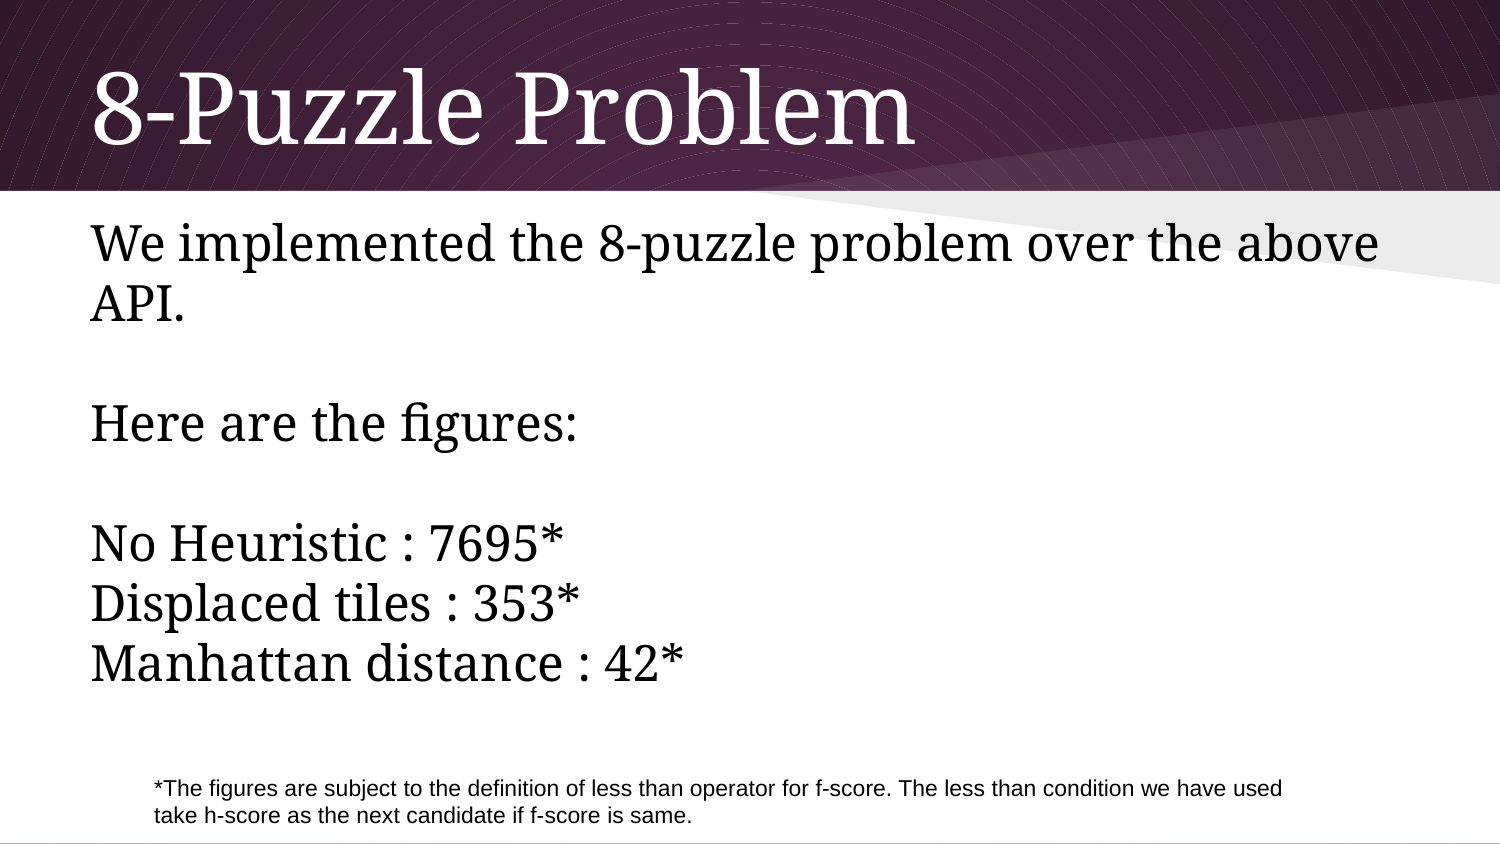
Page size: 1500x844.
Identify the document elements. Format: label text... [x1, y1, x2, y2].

text_box *The figures are subject to the definition of less than operator for f-score. The less than condition we have used take h-score as the next candidate if f-score is same. [139, 758, 1314, 844]
list We implemented the 8-puzzle problem over the above API. Here are the figures: No Heuristic : 7695* Displaced tiles : 353* Manhattan distance : 42* [75, 196, 1425, 808]
title 8-Puzzle Problem [75, 33, 1425, 175]
